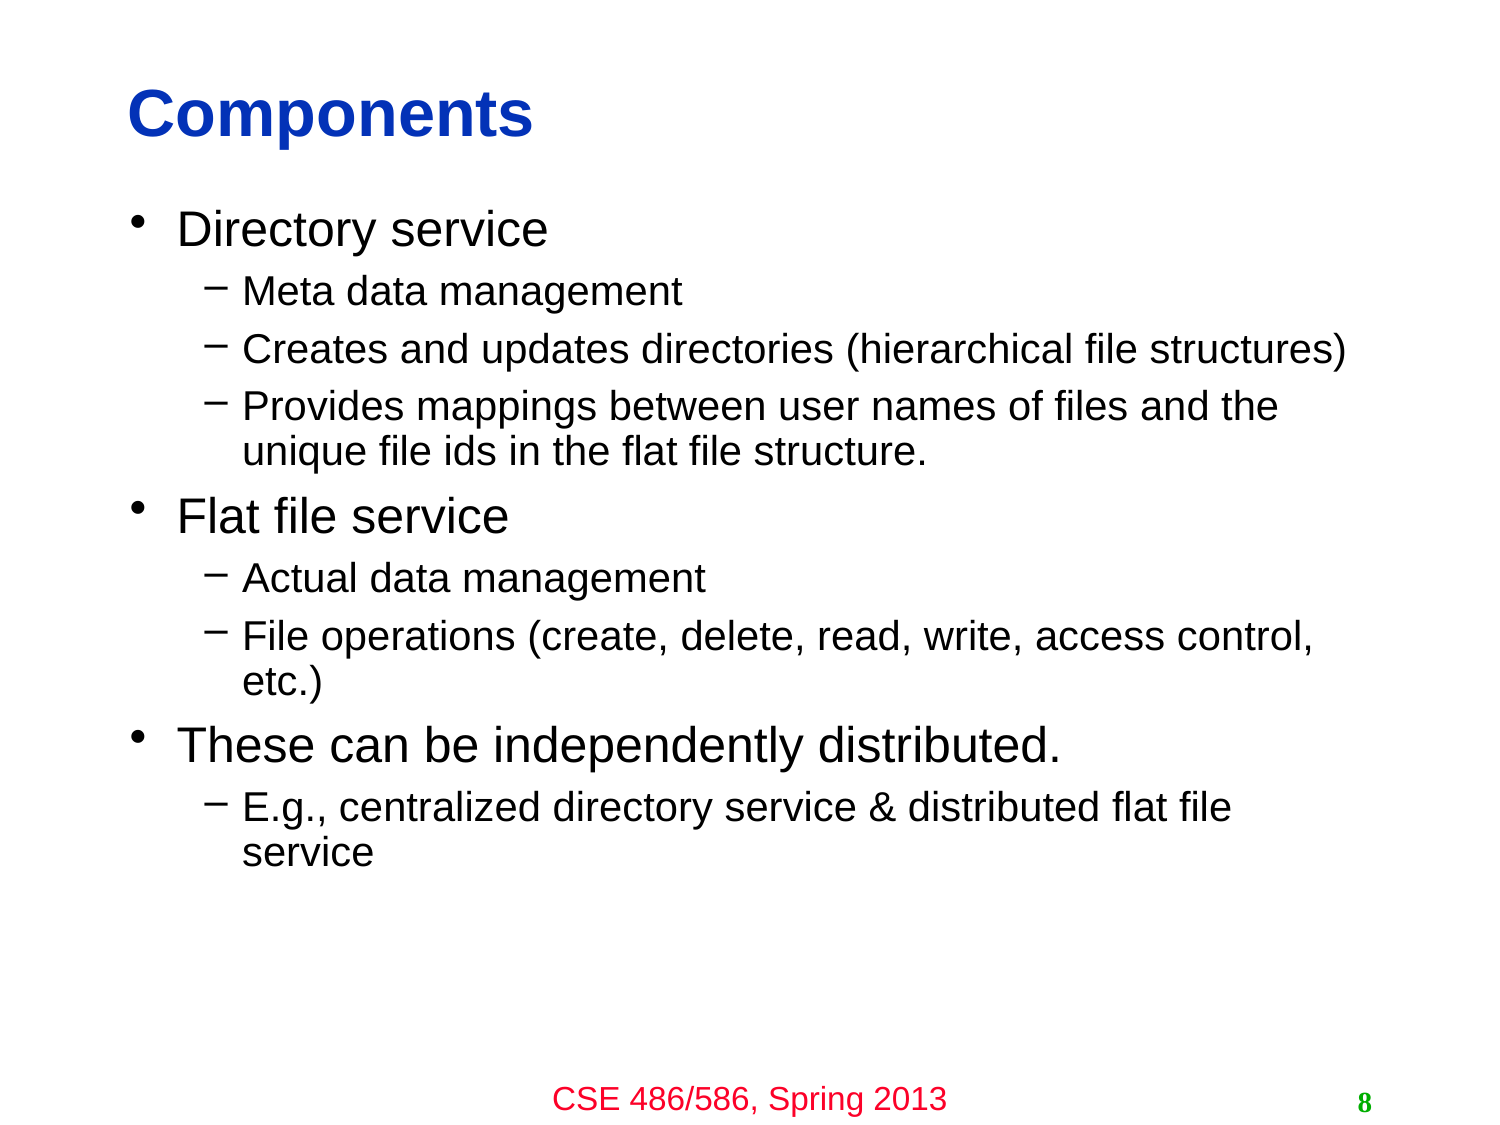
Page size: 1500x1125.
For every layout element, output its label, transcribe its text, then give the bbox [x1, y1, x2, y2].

title Components [112, 53, 1310, 176]
slide_number 8 [1074, 1076, 1388, 1125]
list Directory service Meta data management Creates and updates directories (hierarchical file structures) Provides mappings between user names of files and the unique file ids in the flat file structure. Flat file service Actual data management File operations (create, delete, read, write, access control, etc.) These can be independently distributed. E.g., centralized directory service & distributed flat file service [114, 195, 1376, 1005]
